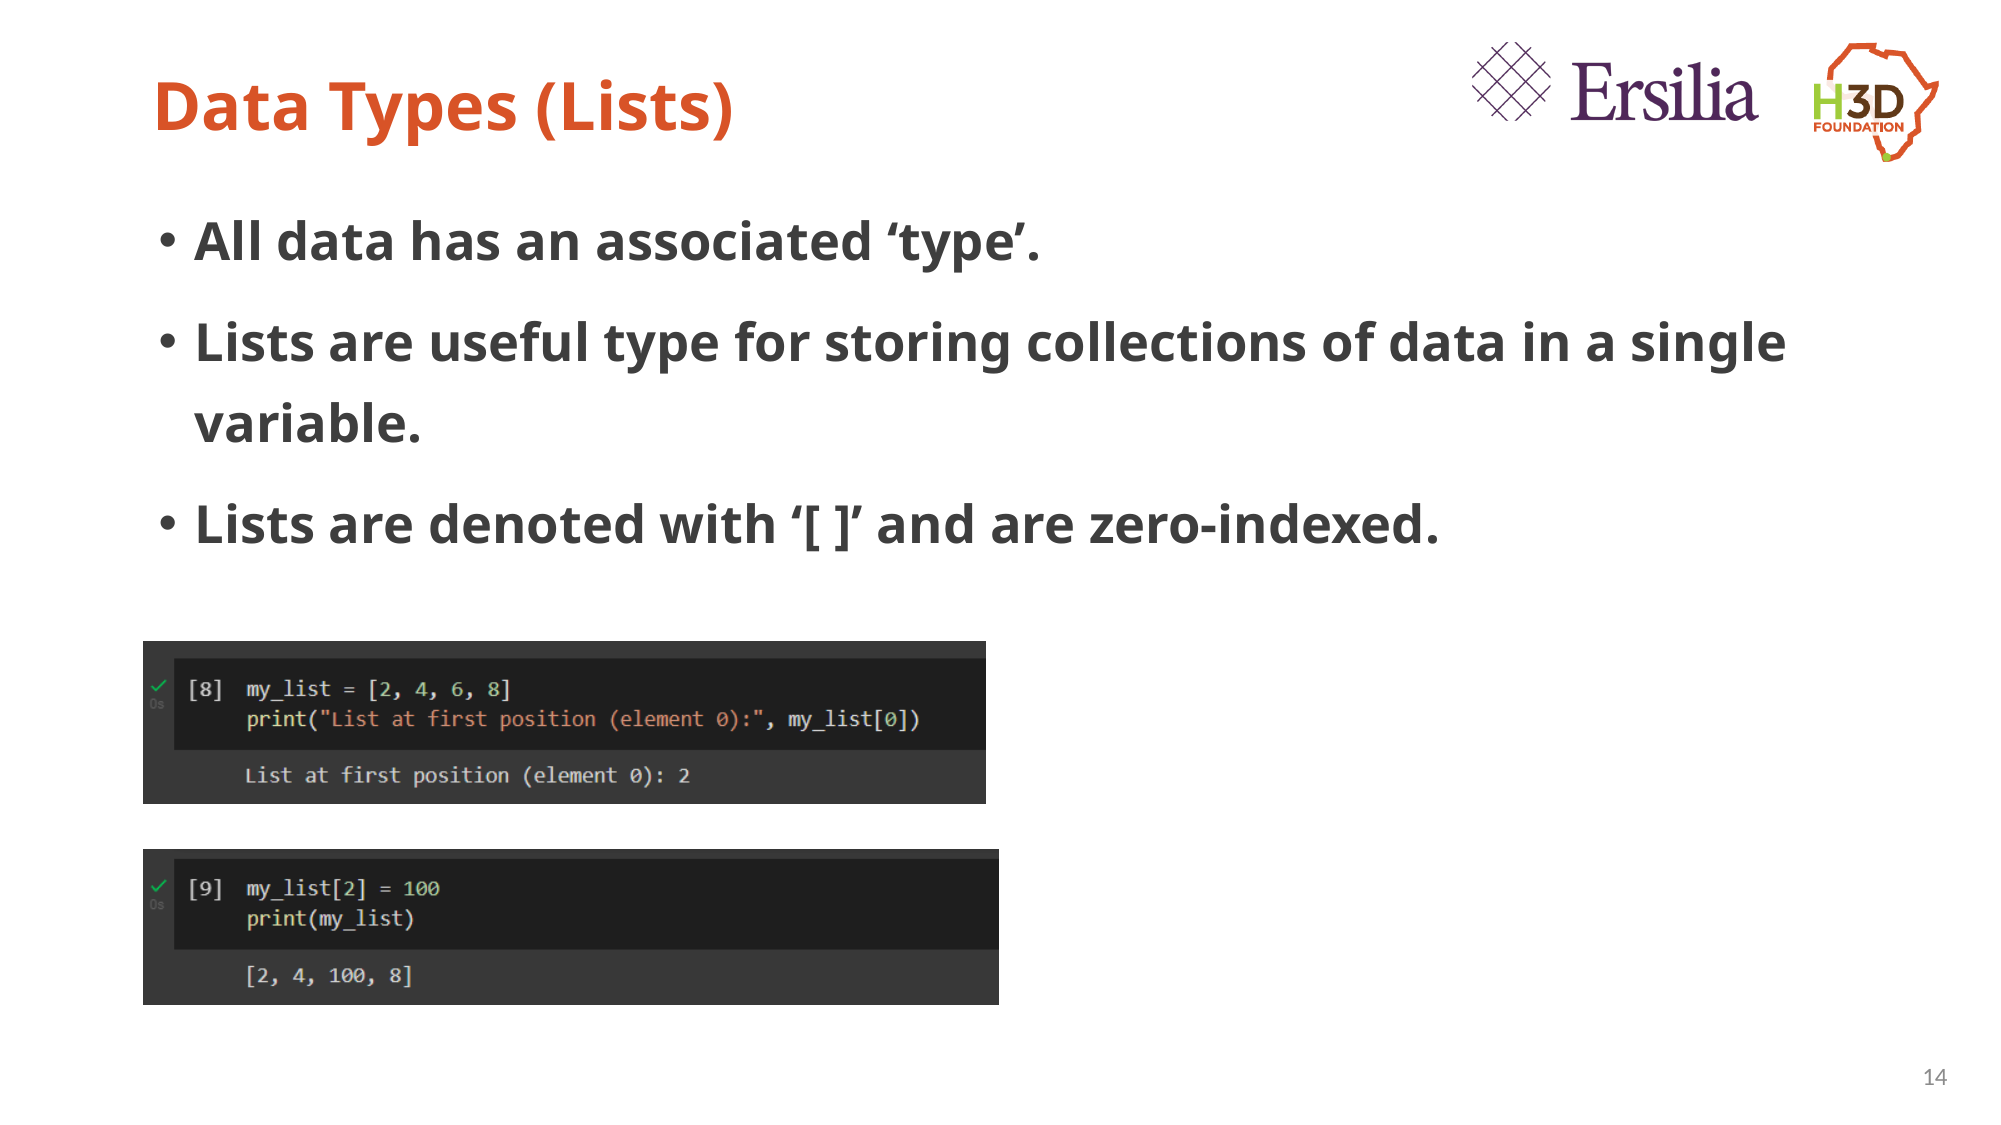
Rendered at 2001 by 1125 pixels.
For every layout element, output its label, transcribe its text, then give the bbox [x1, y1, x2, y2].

title Data Types (Lists) [137, 59, 1258, 159]
slide_number 14 [1890, 1045, 1963, 1106]
list All data has an associated ‘type’. Lists are useful type for storing collections of data in a single variable. Lists are denoted with ‘[ ]’ and are zero-indexed. [143, 181, 1931, 563]
picture [1472, 42, 1759, 121]
picture [143, 849, 999, 1005]
picture [143, 641, 986, 804]
